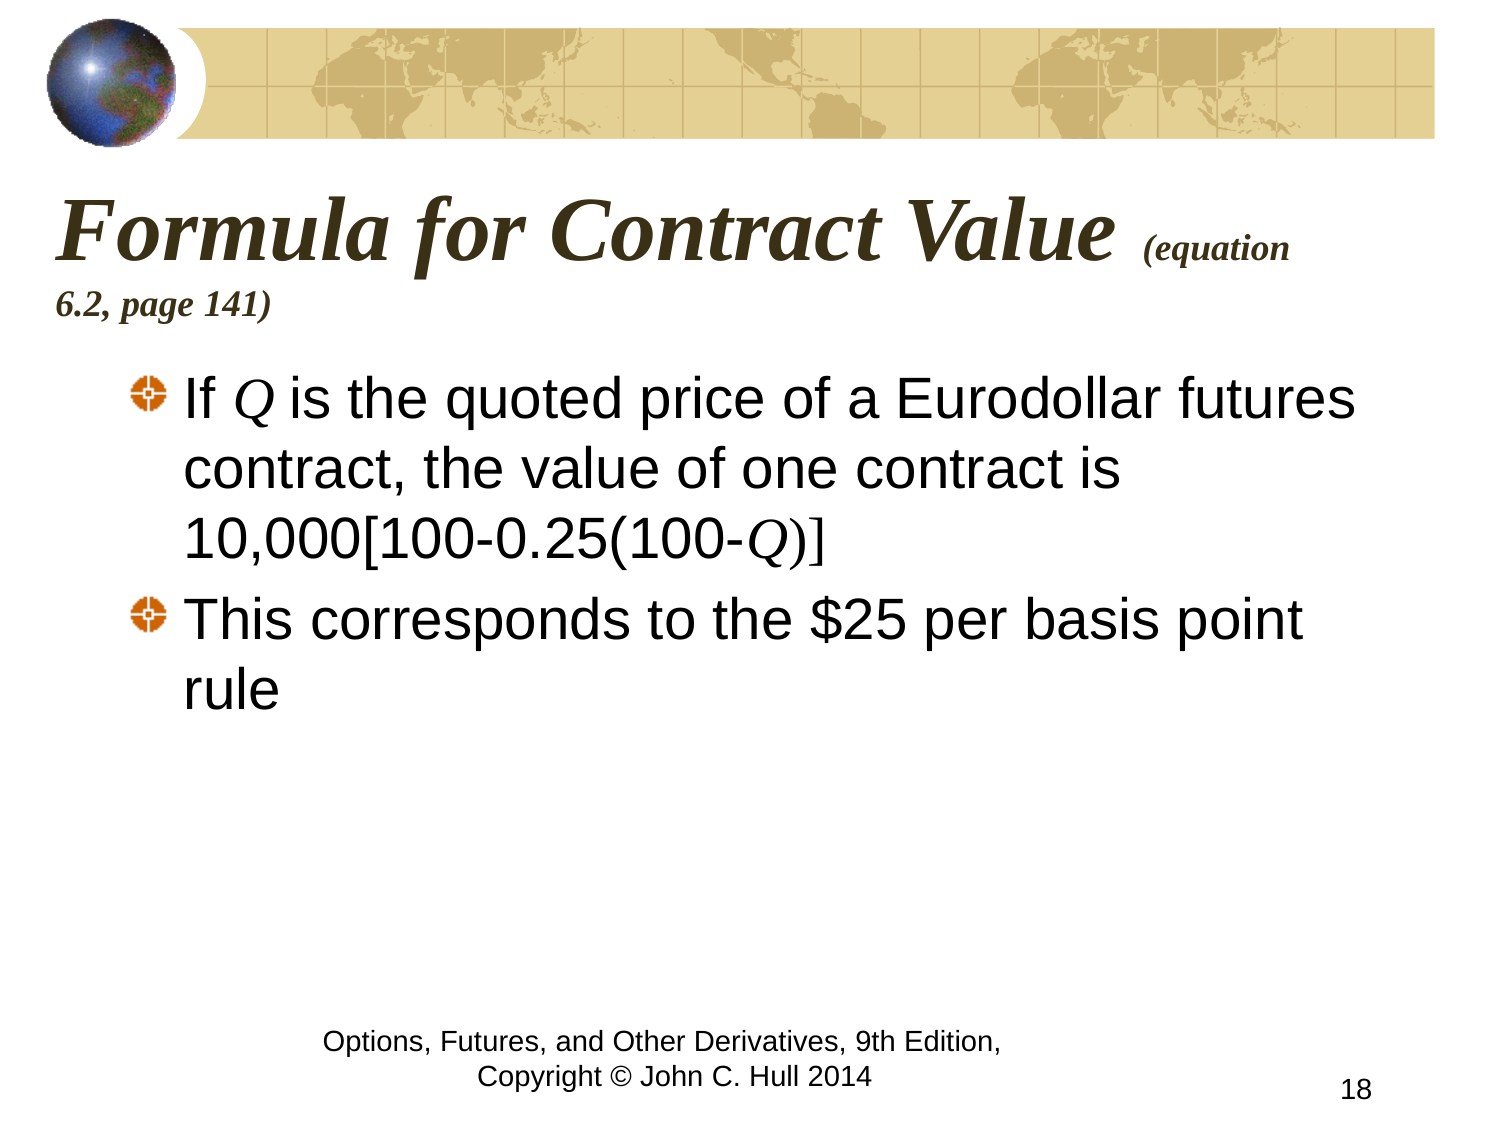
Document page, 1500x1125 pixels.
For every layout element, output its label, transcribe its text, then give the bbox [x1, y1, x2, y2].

picture [127, 595, 169, 637]
footer Options, Futures, and Other Derivatives, 9th Edition, Copyright © John C. Hull 2014 [262, 1028, 1088, 1101]
slide_number 18 [1074, 1037, 1388, 1113]
picture [127, 374, 169, 416]
title Formula for Contract Value (equation 6.2, page 141) [40, 152, 1316, 341]
picture [42, 14, 190, 151]
list If Q is the quoted price of a Eurodollar futures contract, the value of one contract is 10,000[100-0.25(100-Q)] This corresponds to the $25 per basis point rule [112, 352, 1388, 1028]
